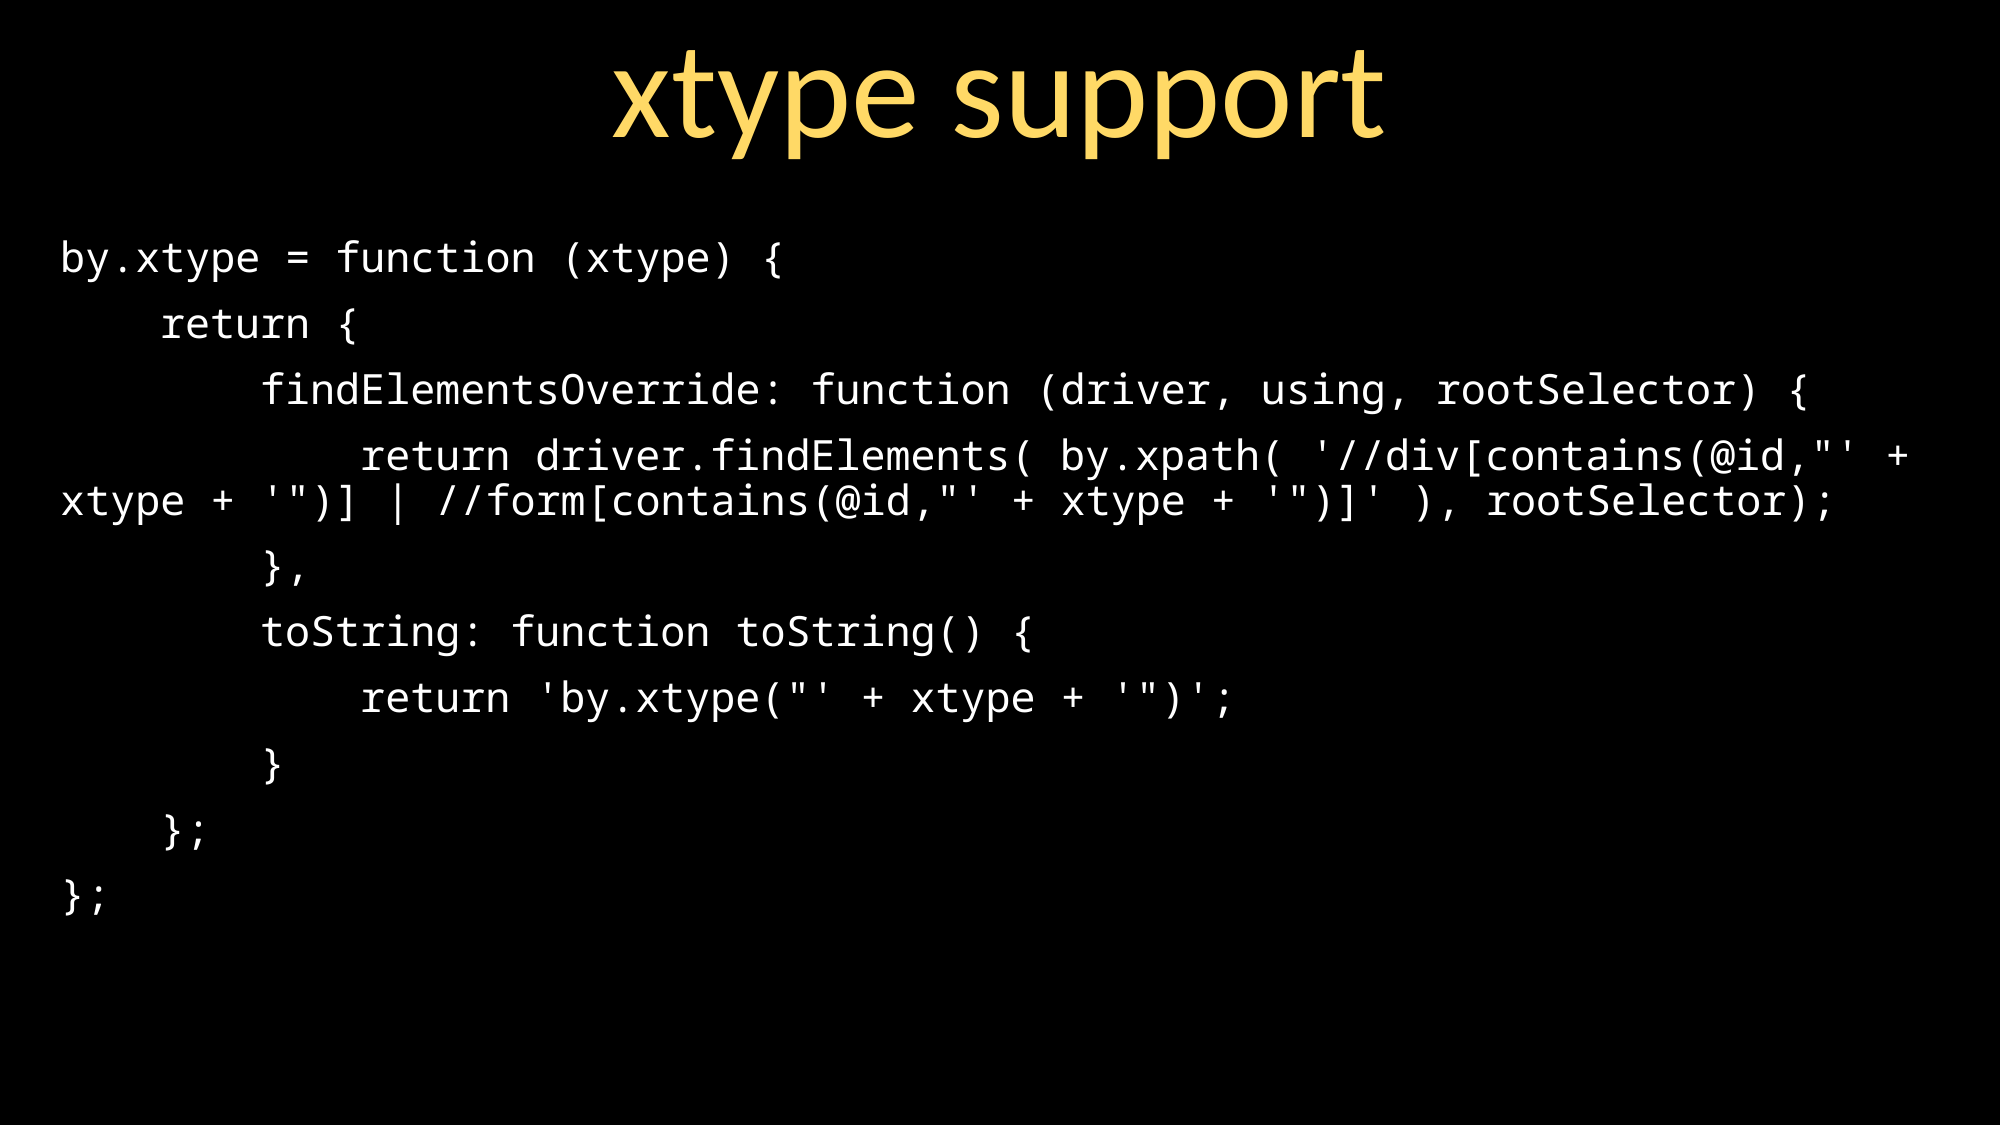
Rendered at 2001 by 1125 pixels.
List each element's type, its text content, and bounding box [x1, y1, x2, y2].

list by.xtype = function (xtype) { return { findElementsOverride: function (driver, using, rootSelector) { return driver.findElements( by.xpath( '//div[contains(@id,"' + xtype + '")] | //form[contains(@id,"' + xtype + '")]' ), rootSelector); }, toString: function toString() { return 'by.xtype("' + xtype + '")'; } }; }; [45, 229, 1955, 1065]
title xtype support [19, 13, 1981, 173]
